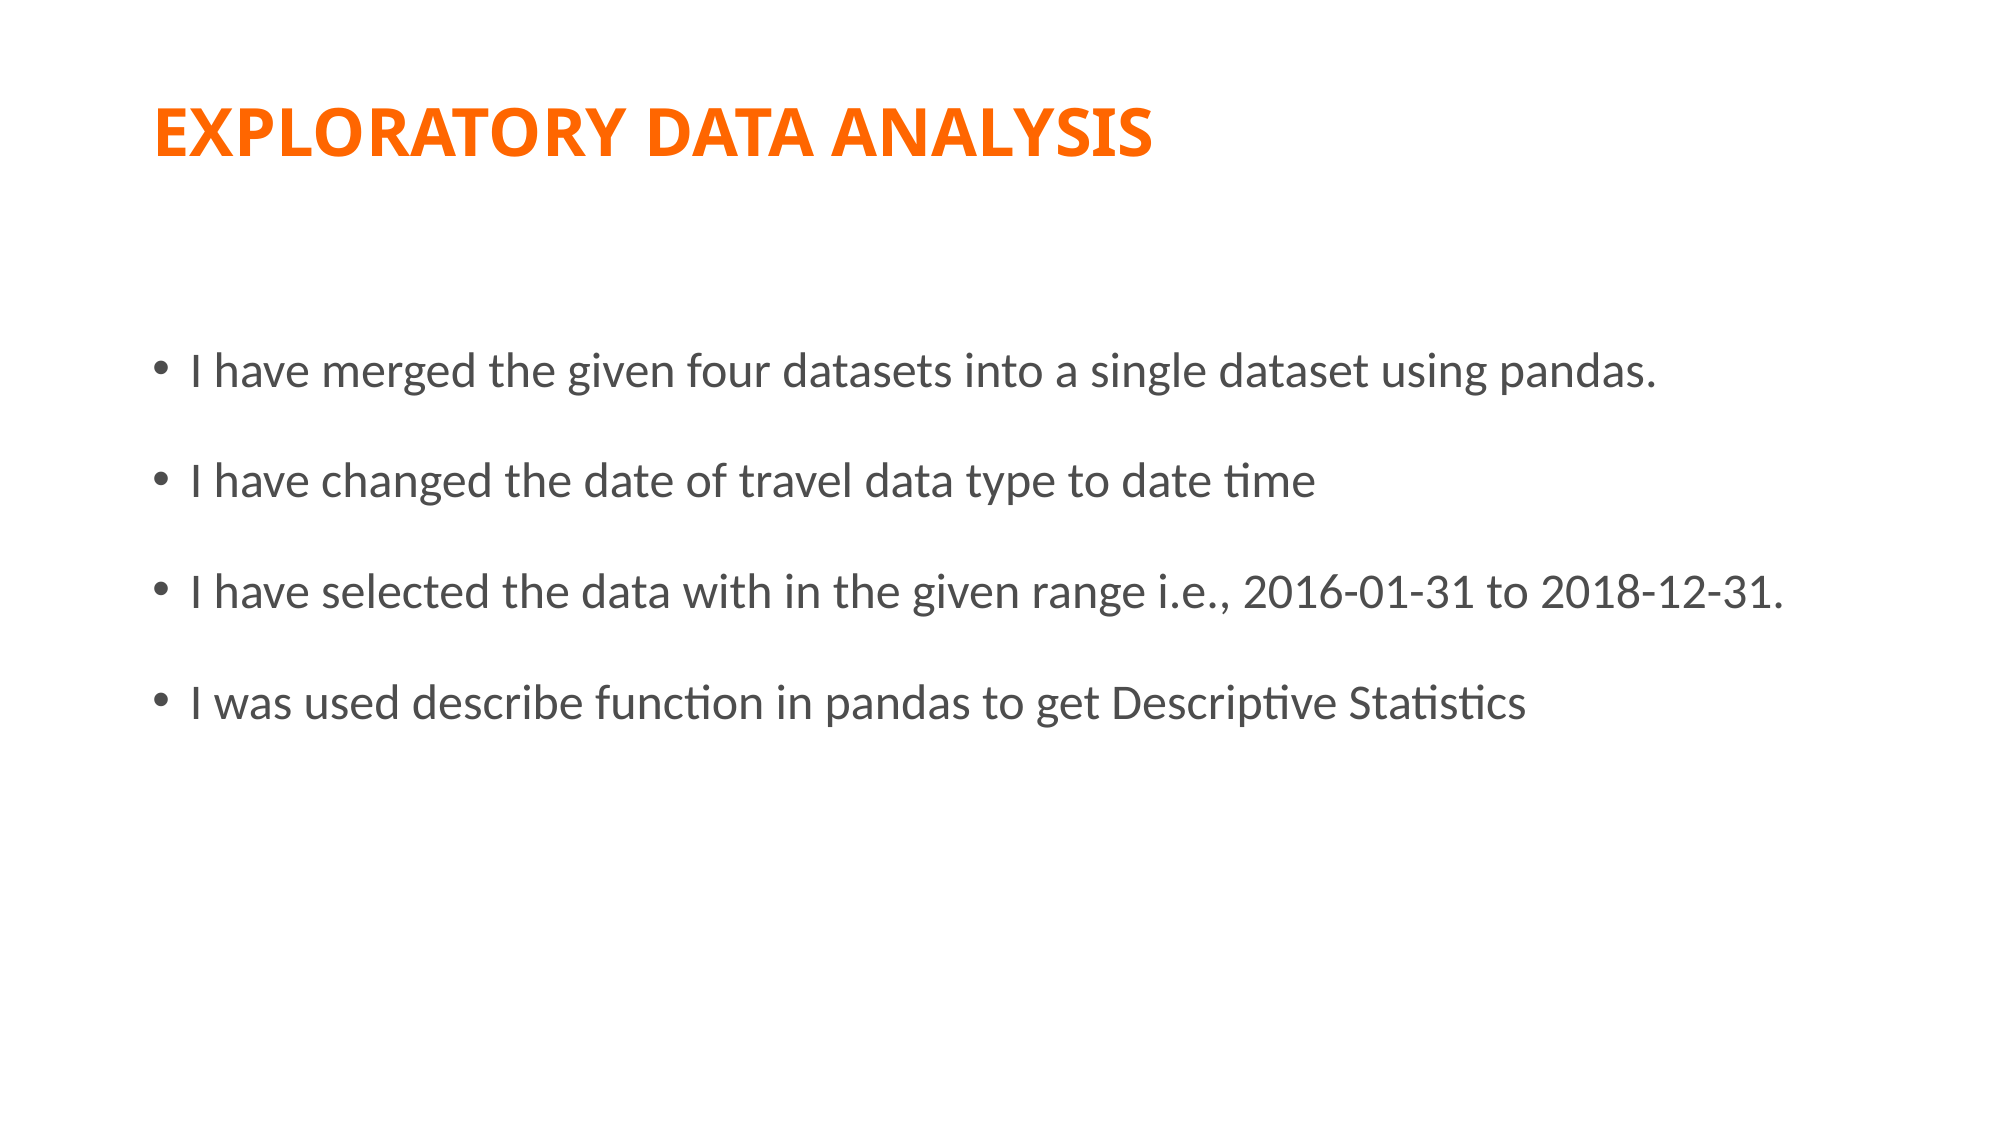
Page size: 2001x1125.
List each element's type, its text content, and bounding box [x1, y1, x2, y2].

title EXPLORATORY DATA ANALYSIS [137, 59, 1863, 209]
list I have merged the given four datasets into a single dataset using pandas. I have changed the date of travel data type to date time I have selected the data with in the given range i.e., 2016-01-31 to 2018-12-31. I was used describe function in pandas to get Descriptive Statistics [137, 299, 1863, 1014]
